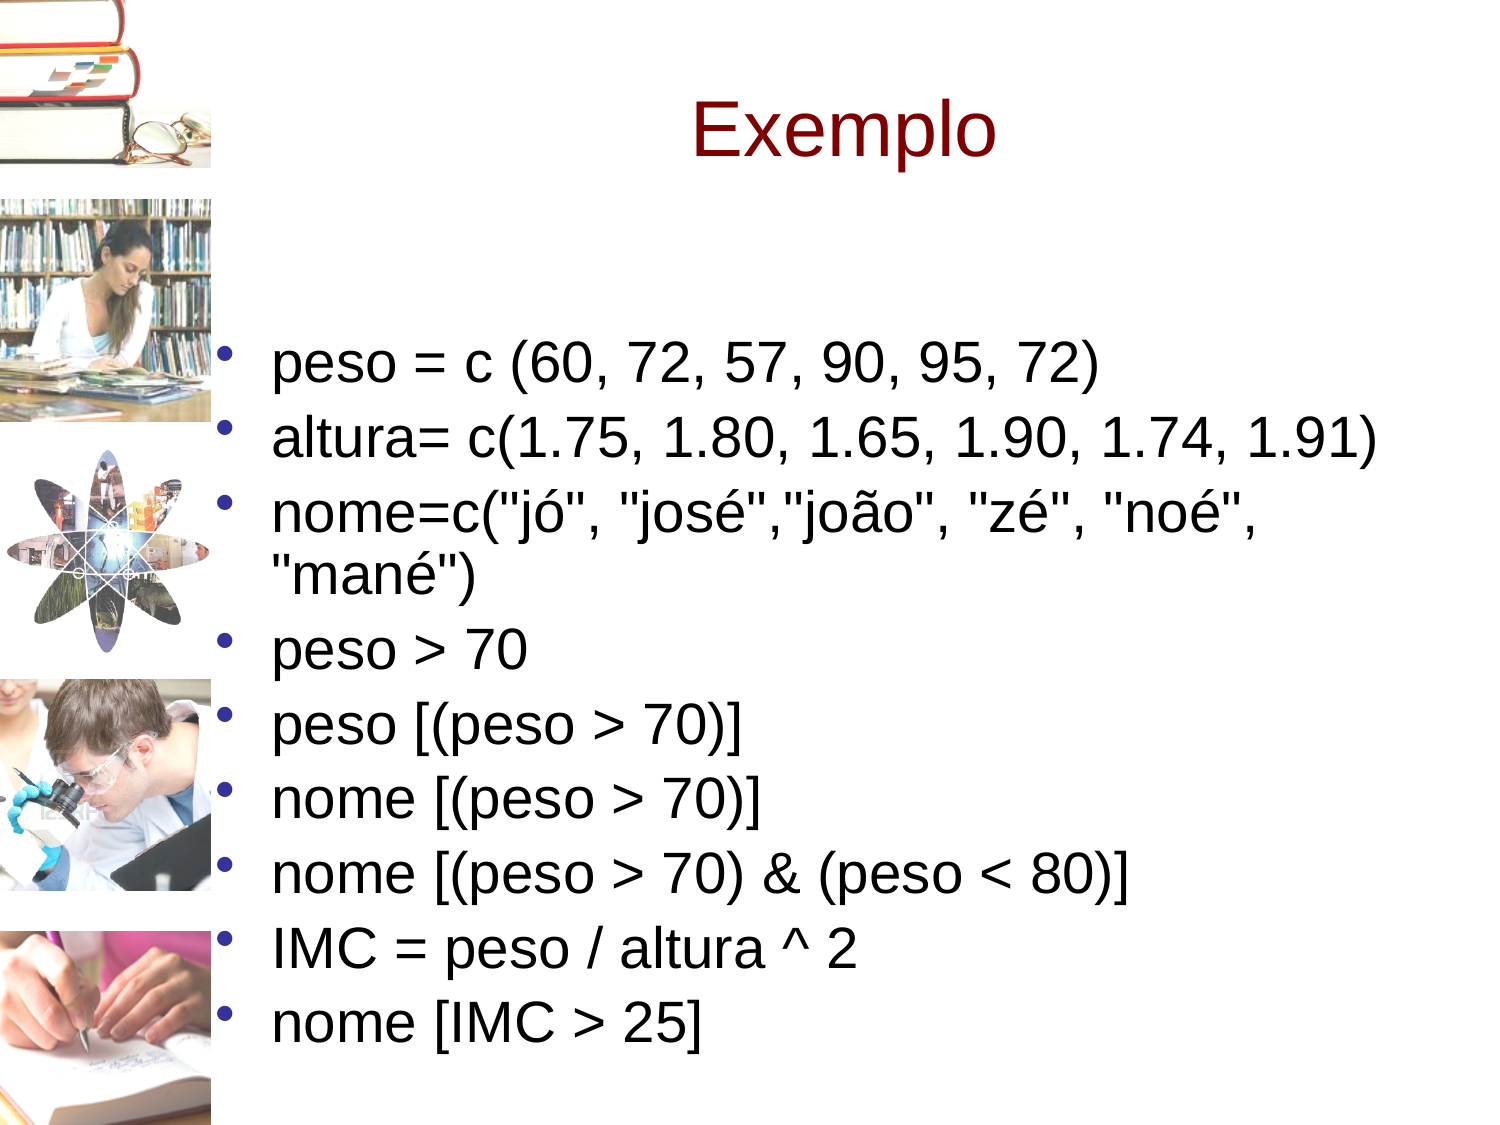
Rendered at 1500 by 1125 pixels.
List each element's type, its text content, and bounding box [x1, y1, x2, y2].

title Exemplo [218, 30, 1471, 219]
list peso = c (60, 72, 57, 90, 95, 72) altura= c(1.75, 1.80, 1.65, 1.90, 1.74, 1.91) nome=c("jó", "josé","joão", "zé", "noé", "mané") peso > 70 peso [(peso > 70)] nome [(peso > 70)] nome [(peso > 70) & (peso < 80)] IMC = peso / altura ^ 2 nome [IMC > 25] [199, 324, 1436, 1036]
